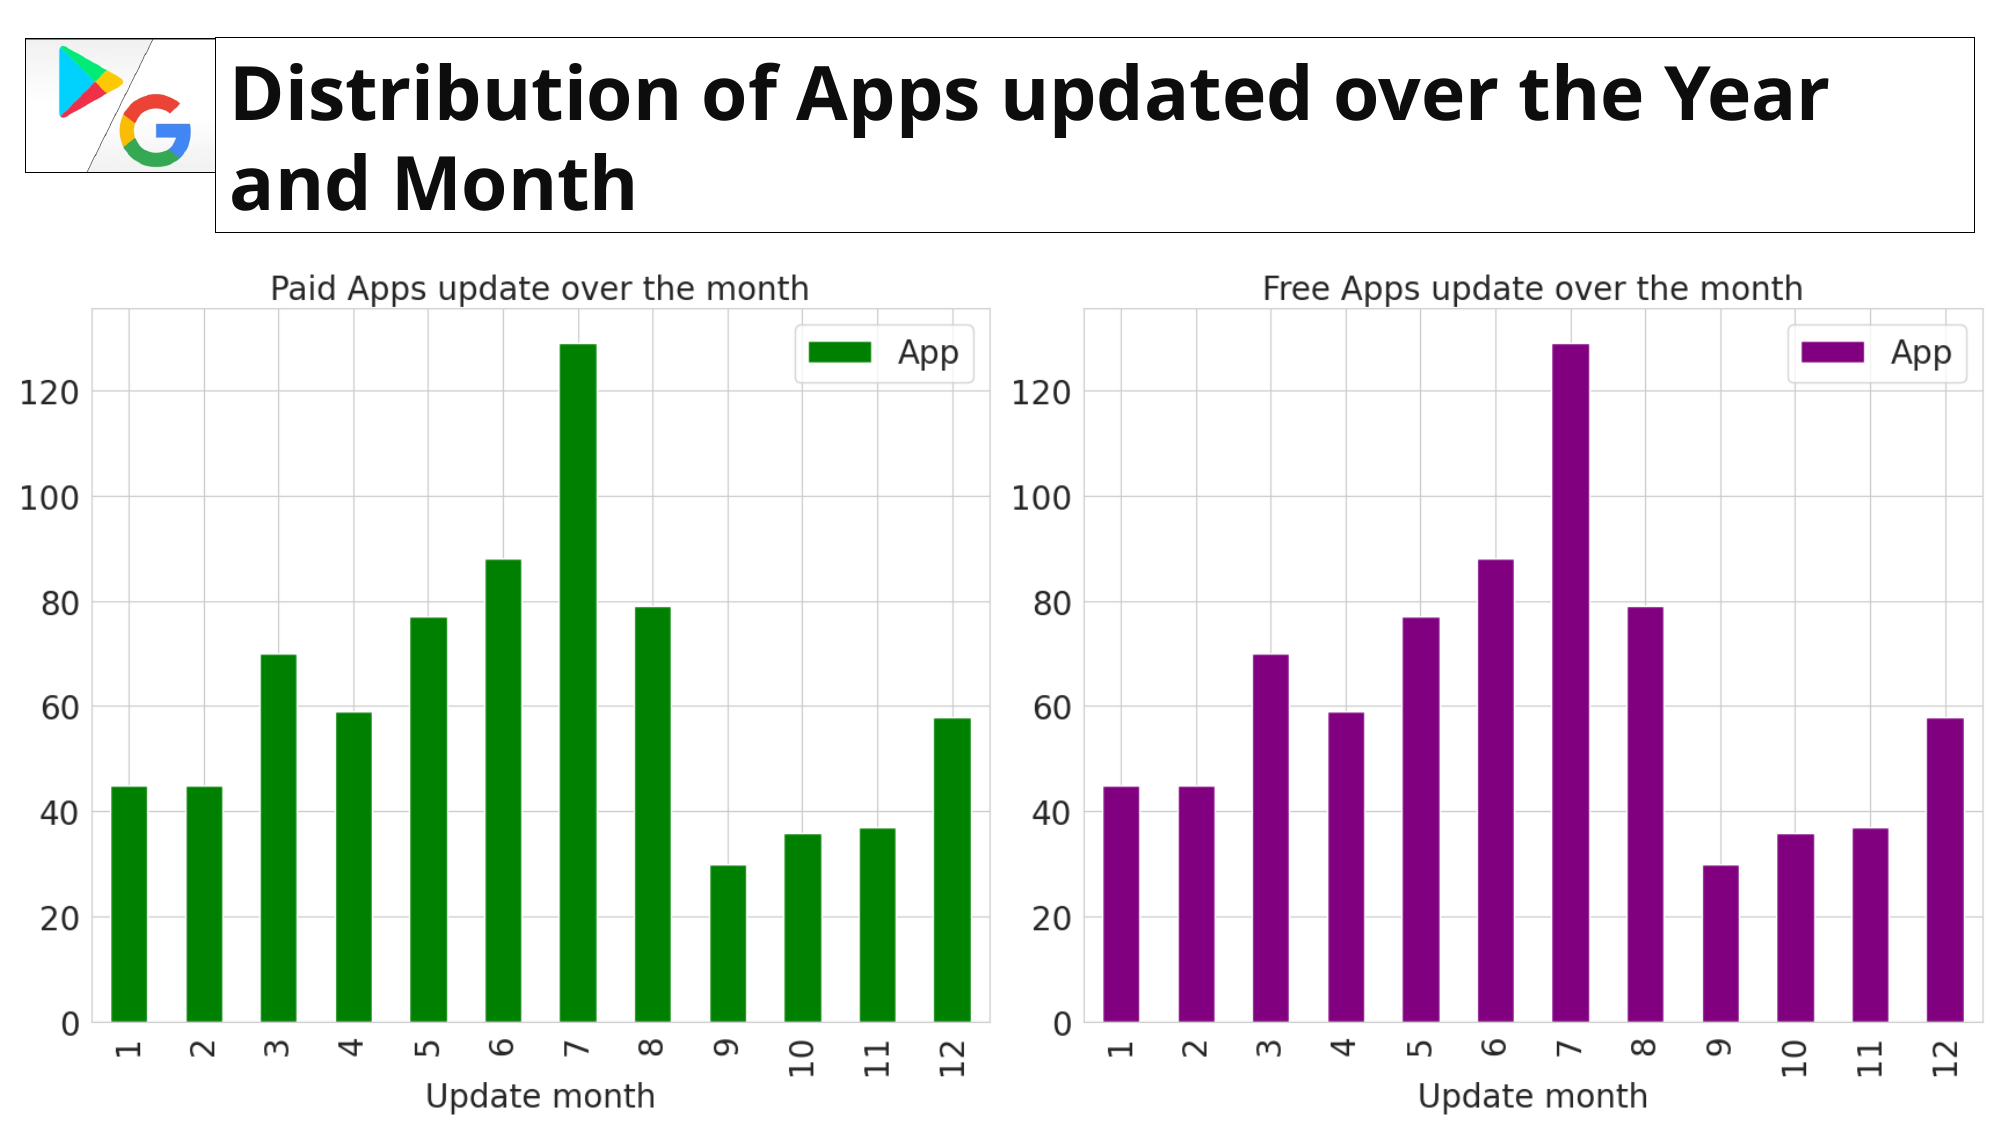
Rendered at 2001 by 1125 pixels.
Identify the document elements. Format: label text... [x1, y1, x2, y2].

text_box Distribution of Apps updated over the Year and Month [215, 37, 1975, 233]
picture [7, 263, 1993, 1125]
picture [25, 38, 215, 173]
